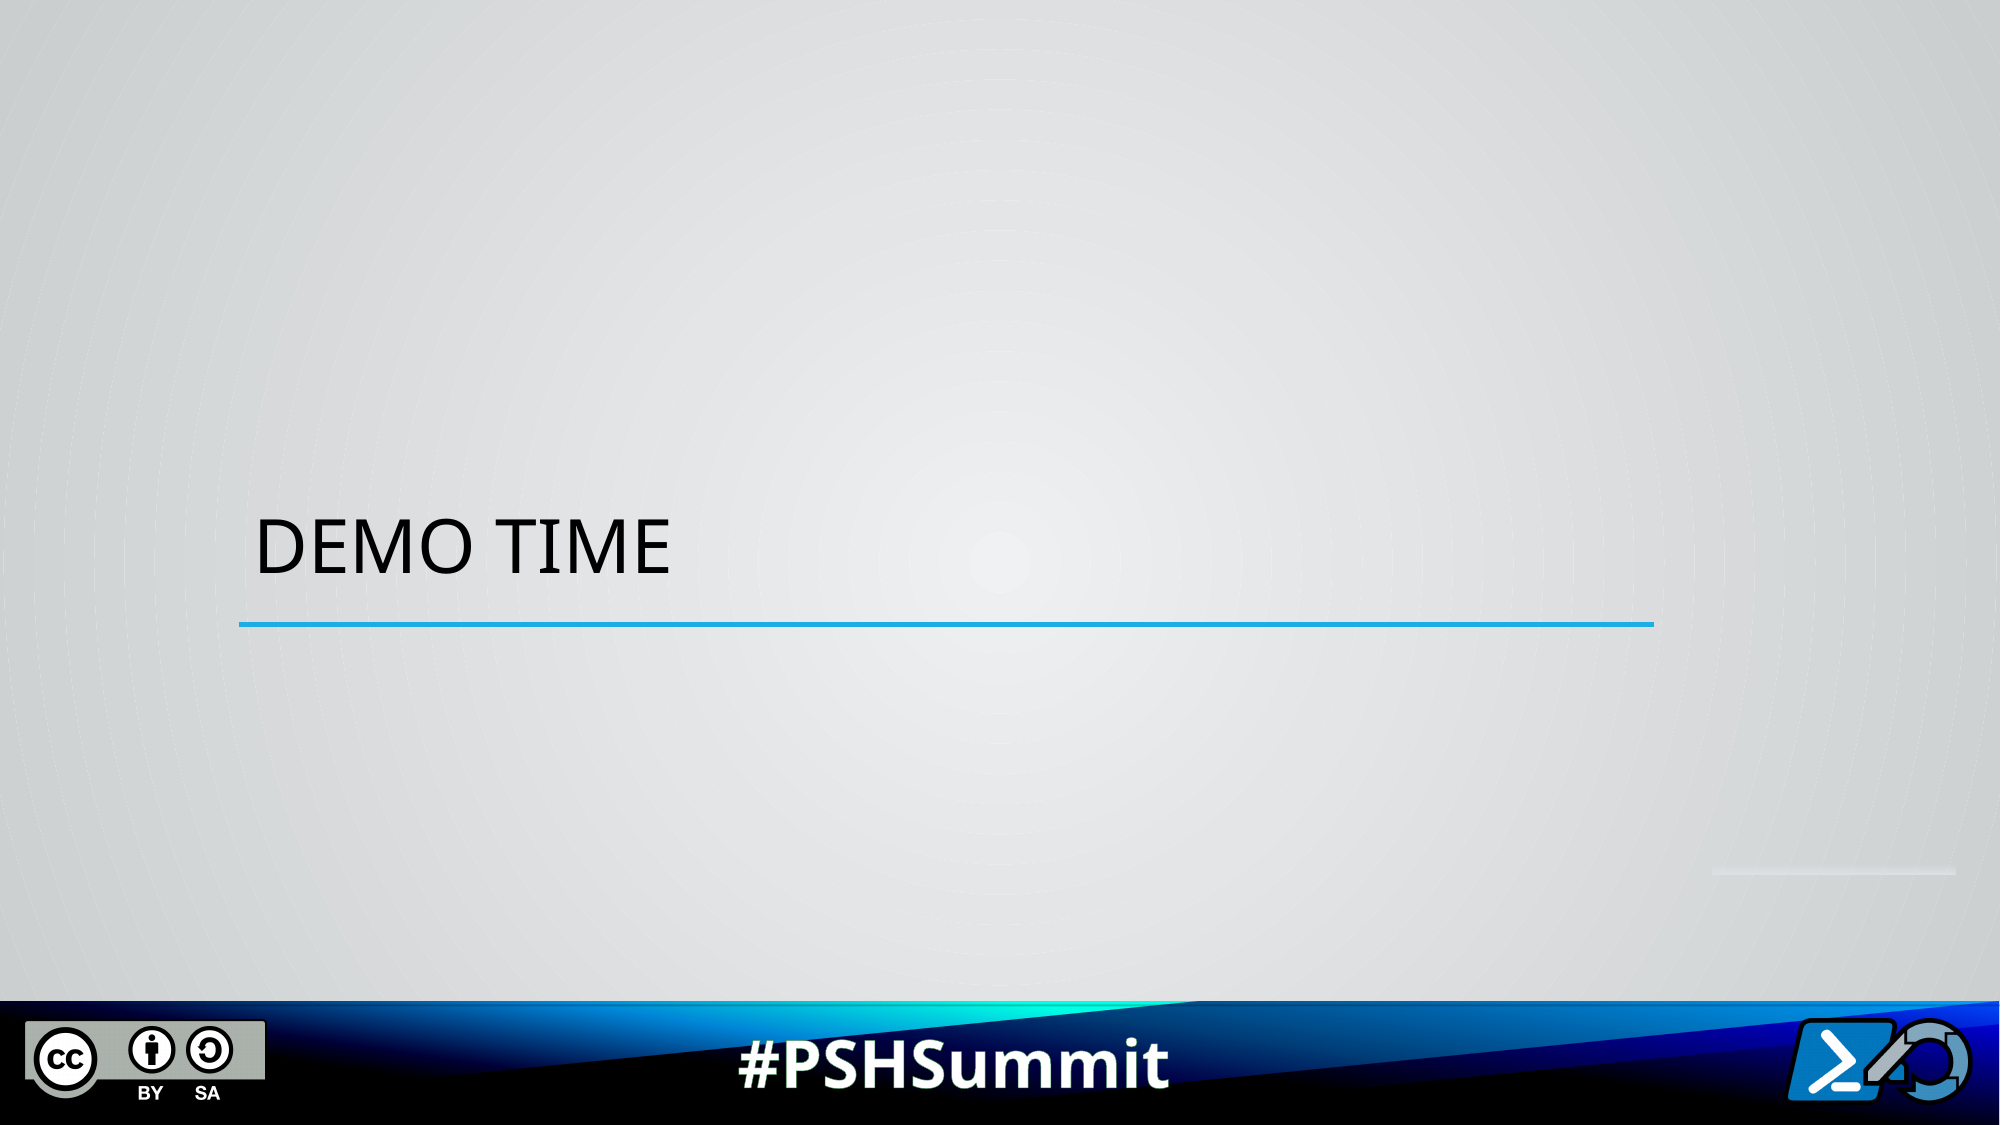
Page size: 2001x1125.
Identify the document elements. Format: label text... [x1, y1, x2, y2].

title Demo time [238, 288, 1657, 598]
picture [0, 1001, 1999, 1125]
